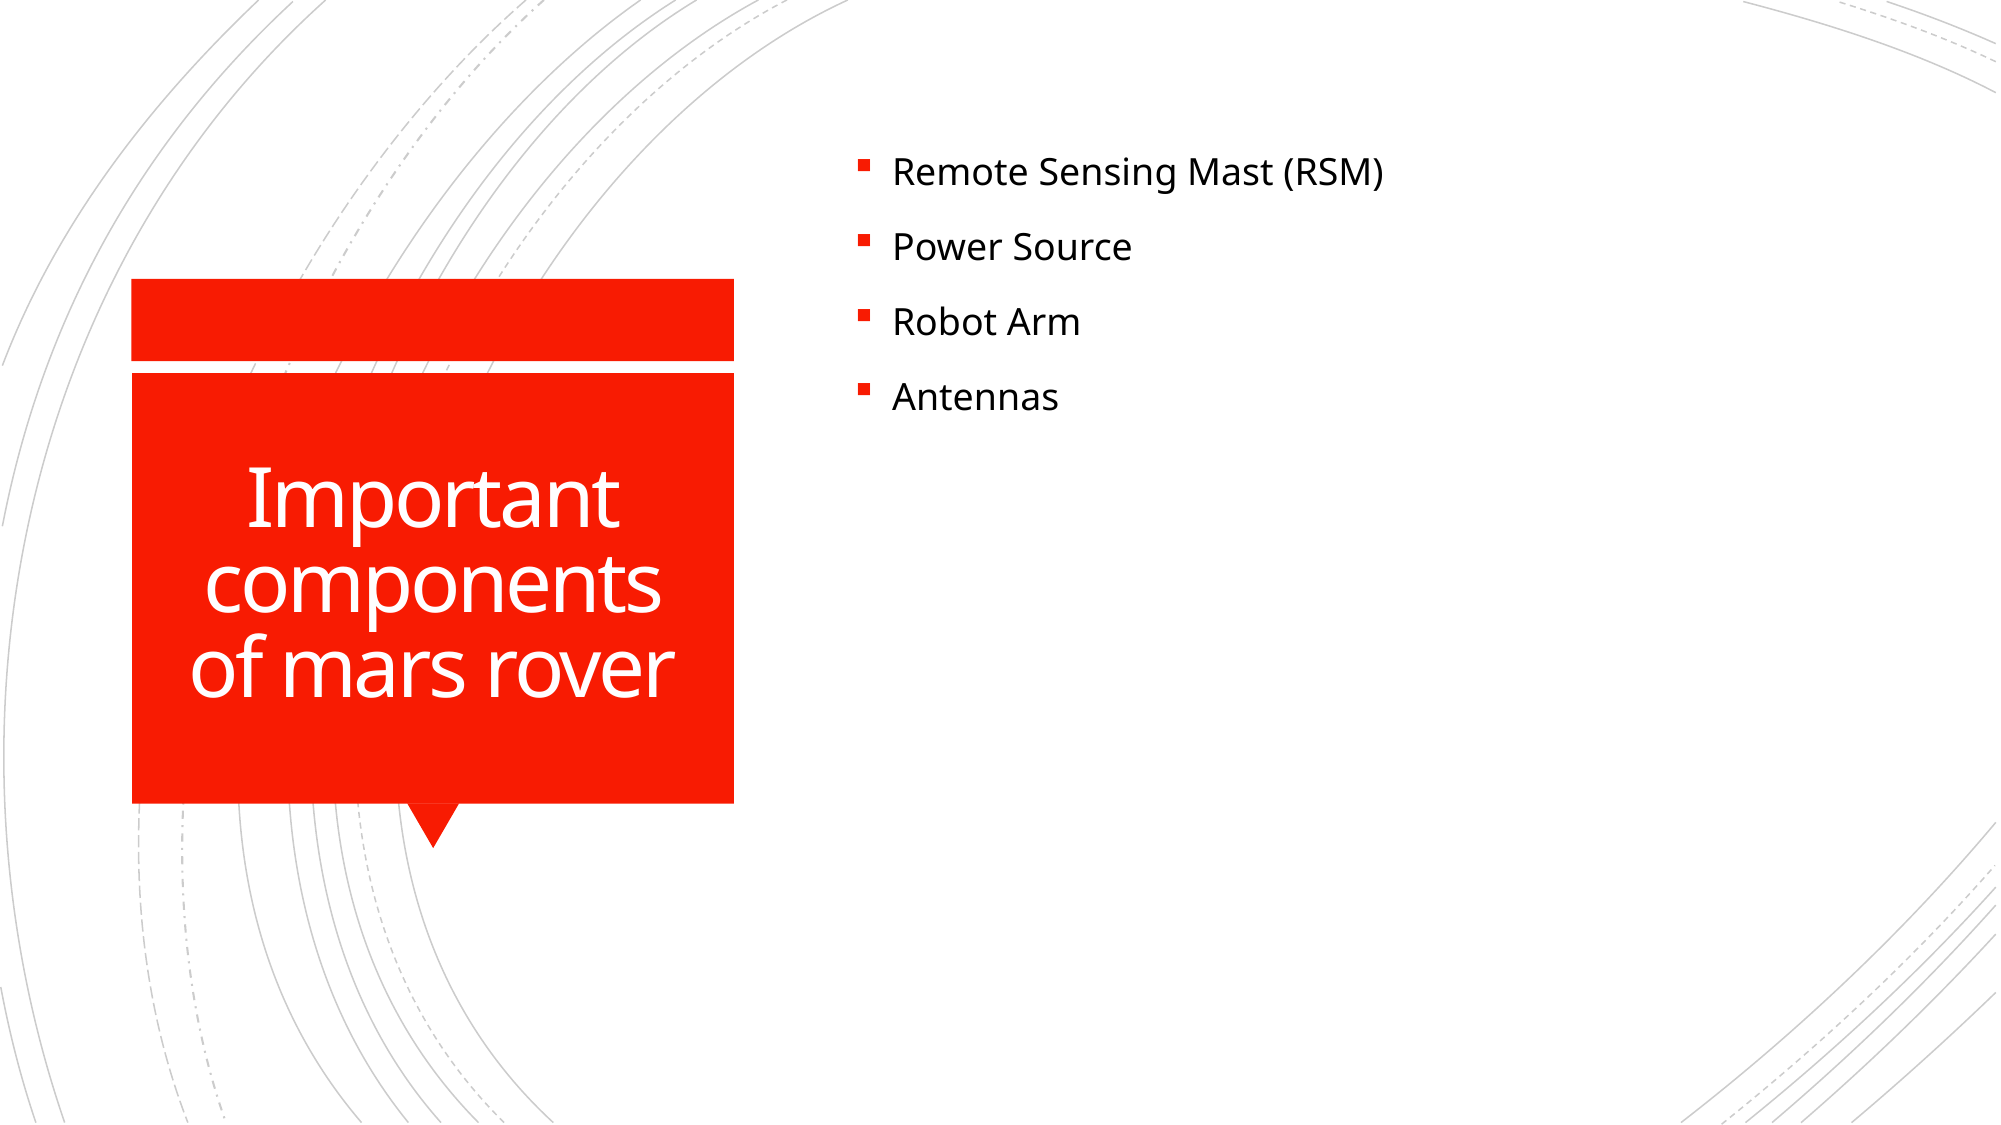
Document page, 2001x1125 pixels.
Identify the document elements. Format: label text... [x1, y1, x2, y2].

title Important components of mars rover [145, 385, 720, 789]
list Remote Sensing Mast (RSM) Power Source Robot Arm Antennas [839, 131, 1871, 993]
